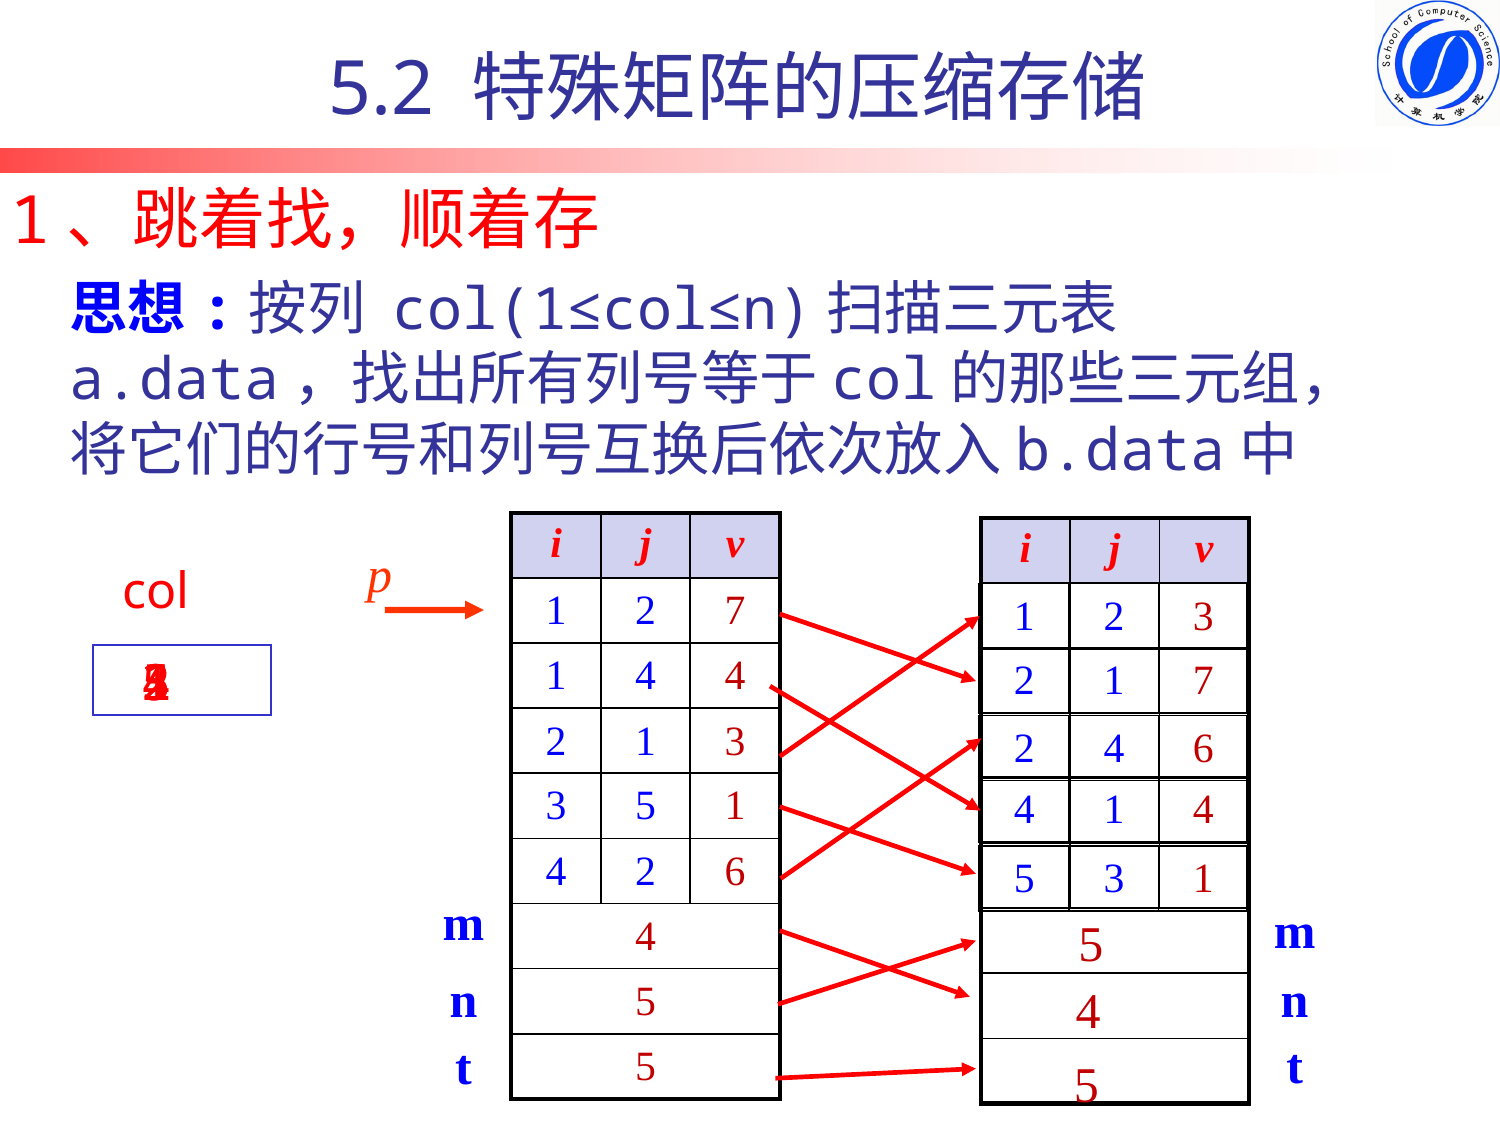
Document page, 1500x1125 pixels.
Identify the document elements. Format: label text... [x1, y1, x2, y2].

table_header 4 [1070, 716, 1158, 776]
table_cell 4 [513, 904, 778, 968]
table_header 5 [982, 847, 1068, 910]
table_cell 3 [691, 709, 769, 772]
table_header v [691, 515, 778, 577]
table_cell [983, 1039, 1060, 1101]
table_header 1 [1070, 649, 1158, 712]
text_box m [1258, 891, 1331, 966]
table_cell [1114, 1039, 1247, 1101]
table_header 3 [1070, 847, 1158, 910]
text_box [93, 551, 271, 716]
table_header i [513, 515, 600, 577]
table_cell 6 [691, 839, 778, 903]
table_cell 5 [513, 969, 778, 1033]
table_cell [1119, 912, 1247, 972]
table_cell [1116, 974, 1247, 1038]
title 思想:按列 col(1≤col≤n)扫描三元表a.data，找出所有列号等于col的那些三元组，将它们的行号和列号互换后依次放入b.data中 [54, 264, 1402, 490]
table_cell 2 [602, 839, 689, 903]
text_box n [1265, 960, 1324, 1036]
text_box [779, 613, 976, 681]
table_header j [602, 515, 689, 577]
text_box n [434, 960, 493, 1036]
table_cell 1 [602, 709, 689, 772]
table_header 1 [1070, 778, 1158, 841]
table_header 6 [1159, 716, 1246, 776]
table_header i [983, 520, 1069, 582]
table_cell 1 [513, 644, 600, 707]
table_cell [983, 974, 1060, 1038]
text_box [769, 686, 981, 811]
table_header v [1160, 520, 1247, 582]
table_header 3 [1159, 584, 1246, 647]
table_cell 5 [513, 1035, 778, 1097]
table_header 1 [1159, 847, 1246, 910]
text_box 5 [1063, 903, 1119, 979]
table_header 4 [982, 778, 1068, 841]
table_cell 1 [513, 579, 600, 642]
table_header 7 [1159, 649, 1246, 712]
table_cell 3 [513, 774, 600, 838]
text_box 5.2 特殊矩阵的压缩存储 [88, 31, 1367, 138]
table_cell 1 [691, 774, 778, 838]
text_box 5 [1058, 1045, 1114, 1120]
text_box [779, 806, 976, 874]
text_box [779, 930, 970, 940]
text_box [779, 616, 980, 686]
table_cell 4 [513, 839, 600, 903]
picture [1375, 0, 1500, 126]
table_cell 4 [691, 644, 778, 707]
table_header 2 [982, 649, 1068, 712]
table_header j [1071, 520, 1159, 582]
table_cell [983, 912, 1063, 972]
text_box t [440, 1027, 487, 1102]
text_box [352, 534, 484, 610]
table_header 2 [1070, 584, 1158, 647]
text_box t [1271, 1026, 1318, 1101]
table_cell 2 [513, 709, 600, 772]
table_header 1 [982, 584, 1068, 647]
table_cell 4 [602, 644, 689, 707]
text_box m [427, 883, 500, 958]
table_header 2 [982, 716, 1068, 776]
text_box 1、跳着找，顺着存 [0, 169, 976, 264]
table_cell 5 [602, 774, 689, 838]
table_cell 2 [602, 579, 689, 642]
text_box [780, 738, 982, 879]
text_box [777, 940, 976, 1005]
table_cell 7 [691, 579, 778, 642]
text_box 4 [1060, 971, 1116, 1047]
table_header 4 [1159, 778, 1246, 841]
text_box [775, 1068, 976, 1079]
